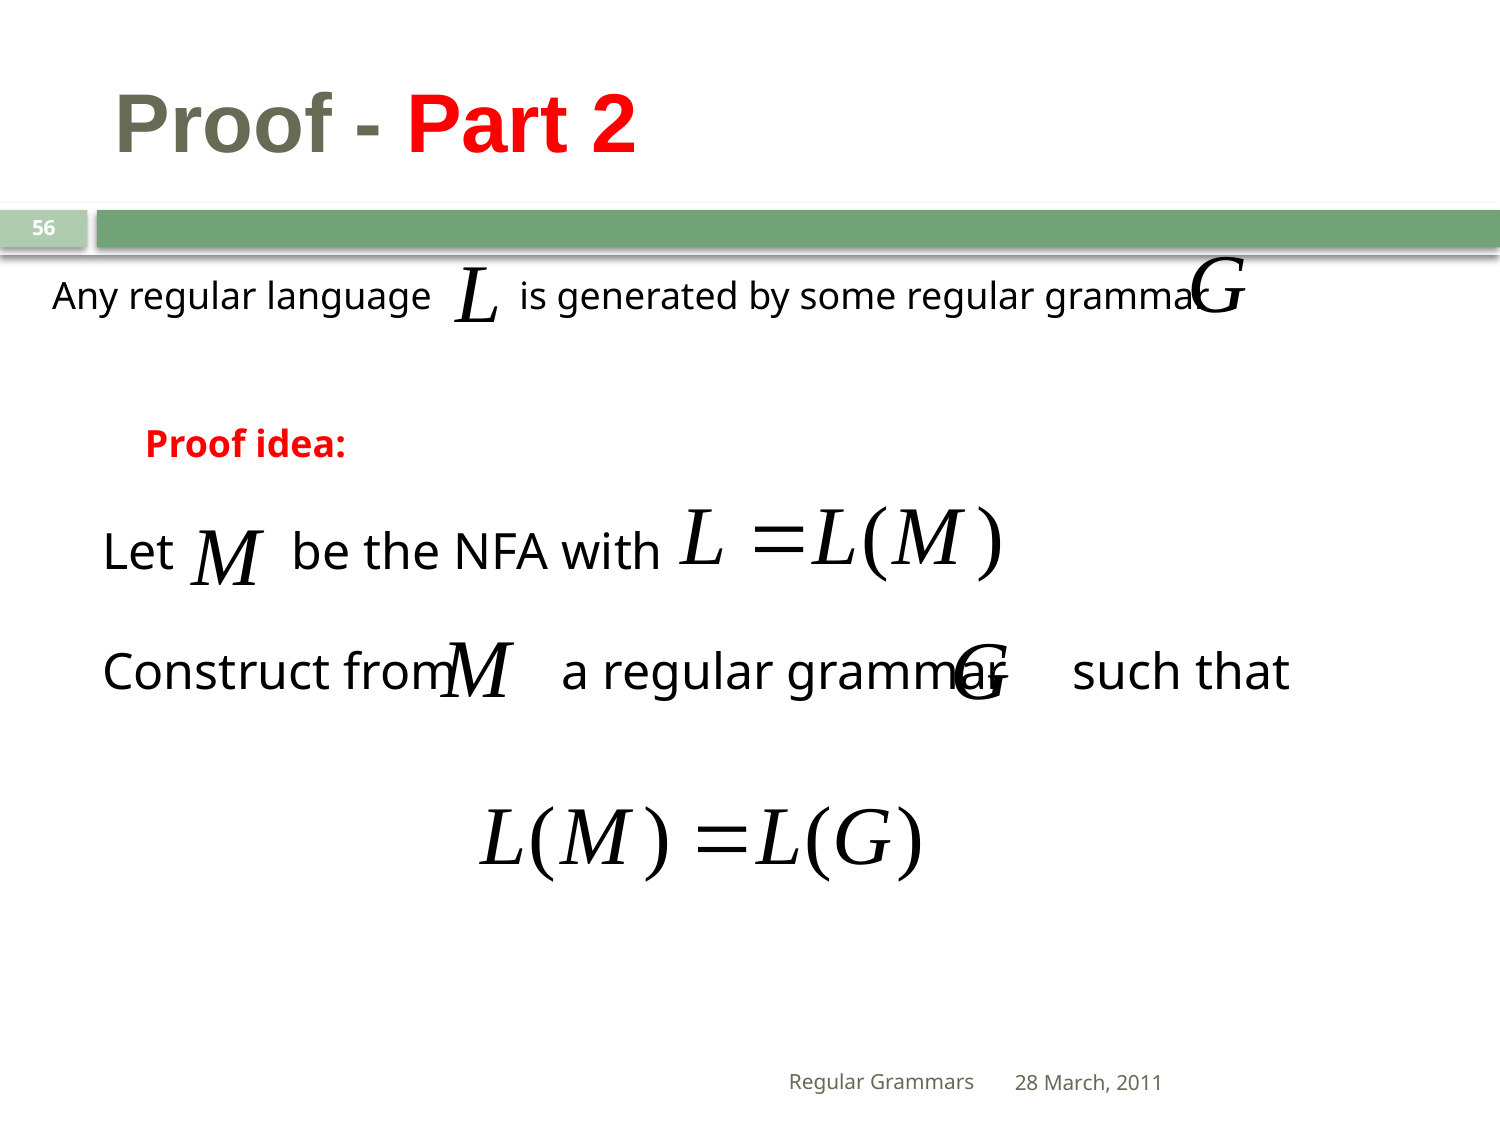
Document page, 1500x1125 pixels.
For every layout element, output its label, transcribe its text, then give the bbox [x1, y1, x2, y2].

footer Regular Grammars [99, 1052, 990, 1113]
text_box Any regular language is generated by some regular grammar [507, 264, 1183, 325]
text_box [474, 799, 928, 888]
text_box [674, 499, 1007, 588]
slide_number 56 [0, 208, 88, 249]
text_box Let be the NFA with Construct from a regular grammar such that [87, 512, 1375, 708]
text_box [1187, 249, 1253, 319]
text_box Proof idea: [130, 412, 362, 473]
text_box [949, 637, 1015, 707]
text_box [187, 524, 278, 590]
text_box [437, 637, 528, 703]
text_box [449, 262, 505, 328]
title Proof - Part 2 [99, 37, 1438, 200]
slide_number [999, 1052, 1438, 1113]
text_box Any regular language is generated by some regular grammar [37, 264, 446, 325]
